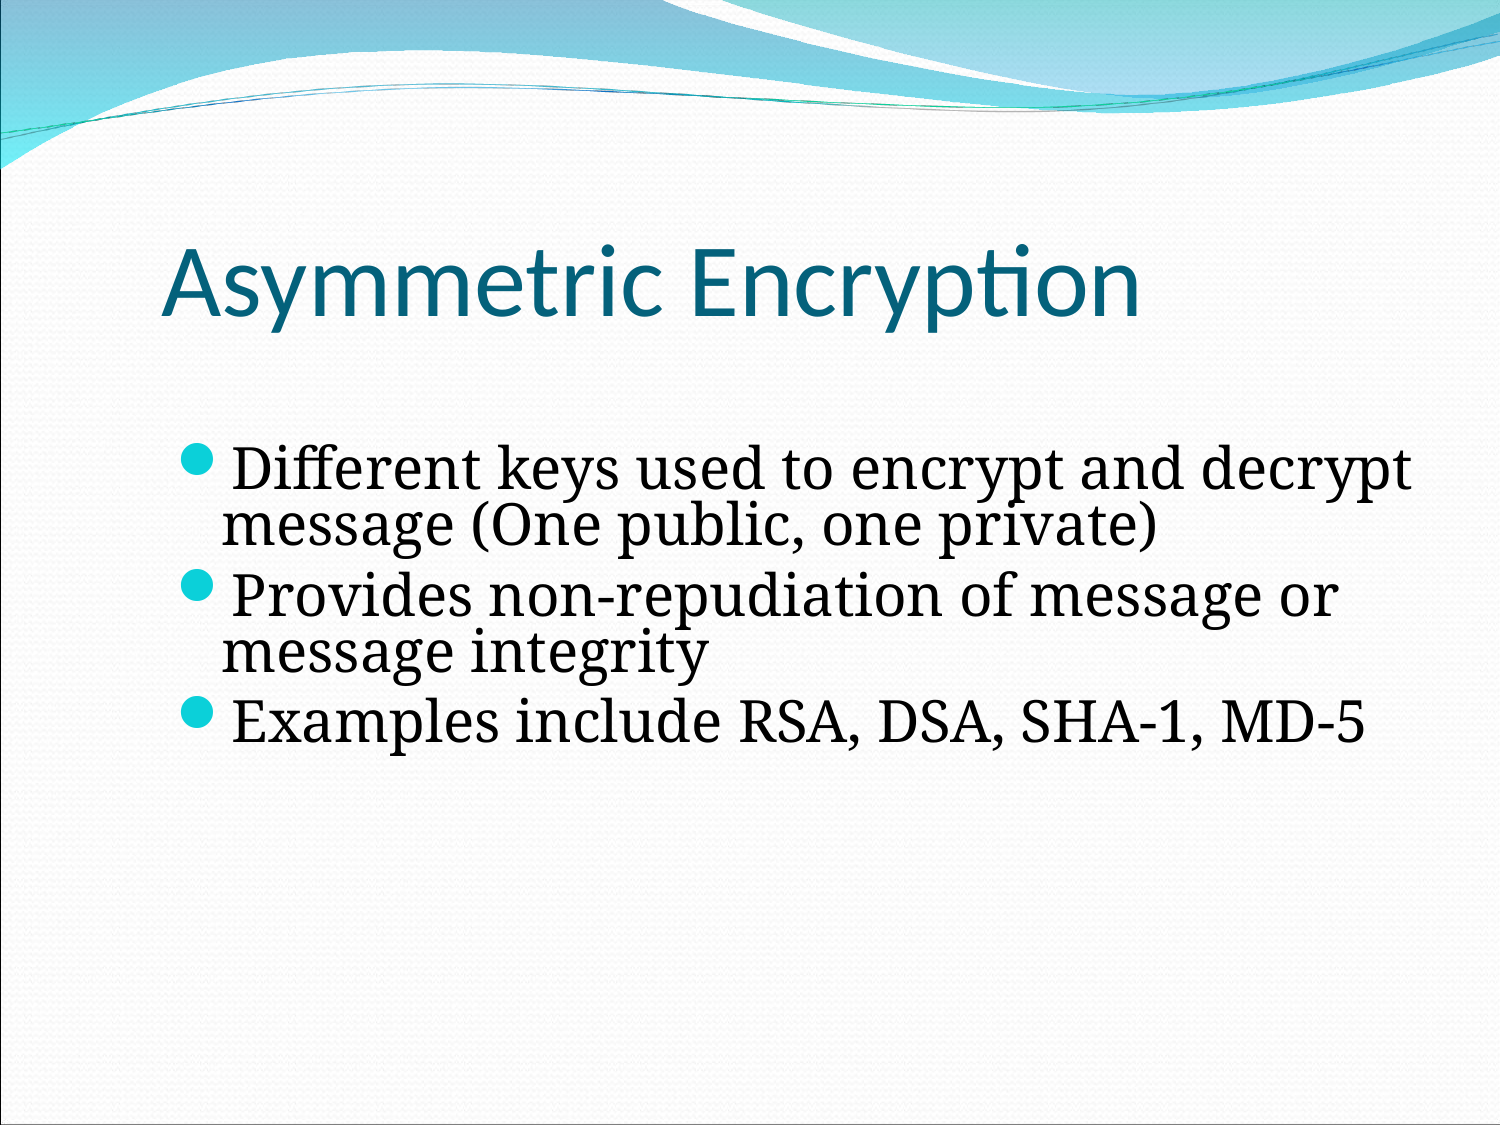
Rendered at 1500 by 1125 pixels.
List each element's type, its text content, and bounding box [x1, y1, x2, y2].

picture [0, 0, 1500, 1125]
text_box Different keys used to encrypt and decrypt message (One public, one private) Provides non-repudiation of message or message integrity Examples include RSA, DSA, SHA-1, MD-5 [161, 437, 1437, 788]
title Asymmetric Encryption [161, 149, 1437, 338]
